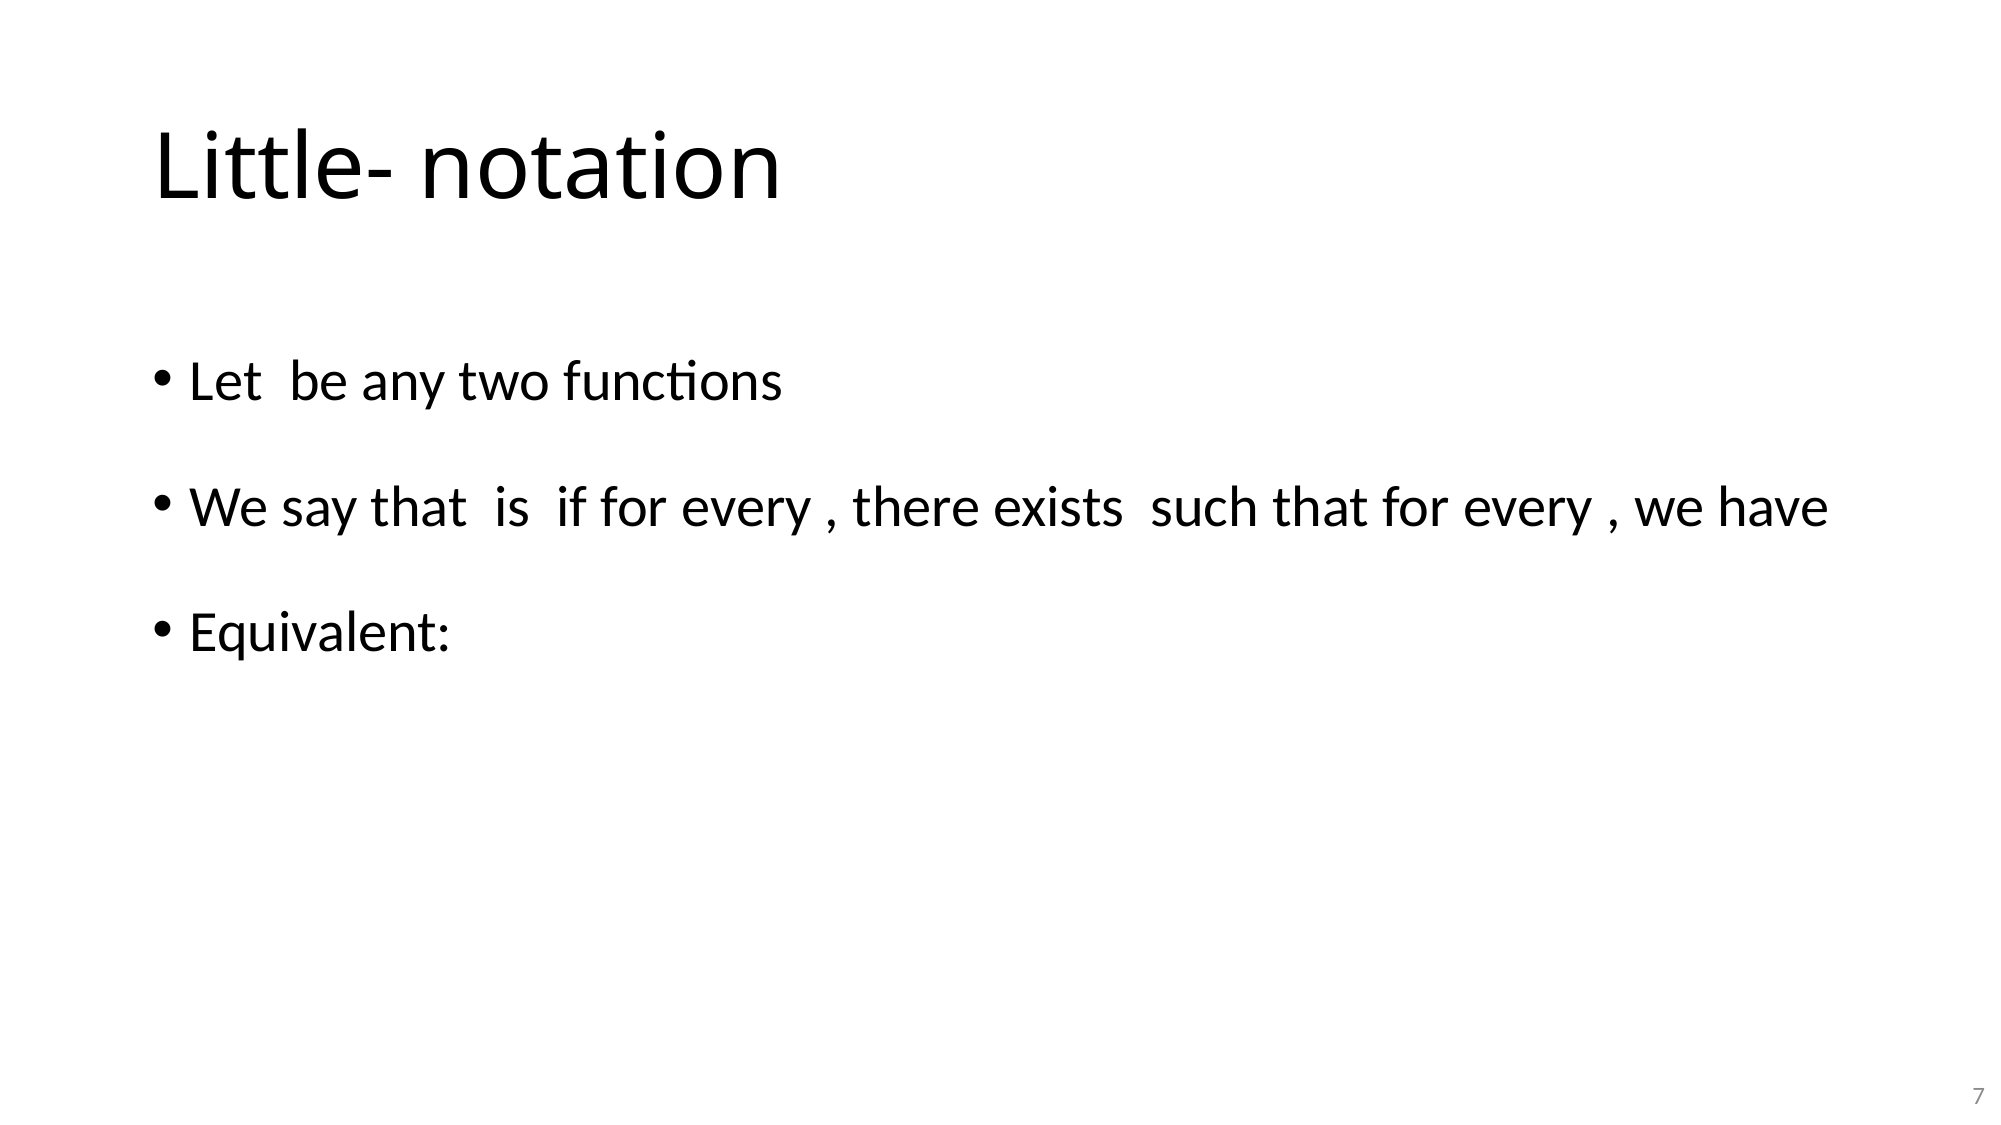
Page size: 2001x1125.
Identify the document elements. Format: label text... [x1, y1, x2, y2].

slide_number 7 [1550, 1064, 2000, 1125]
